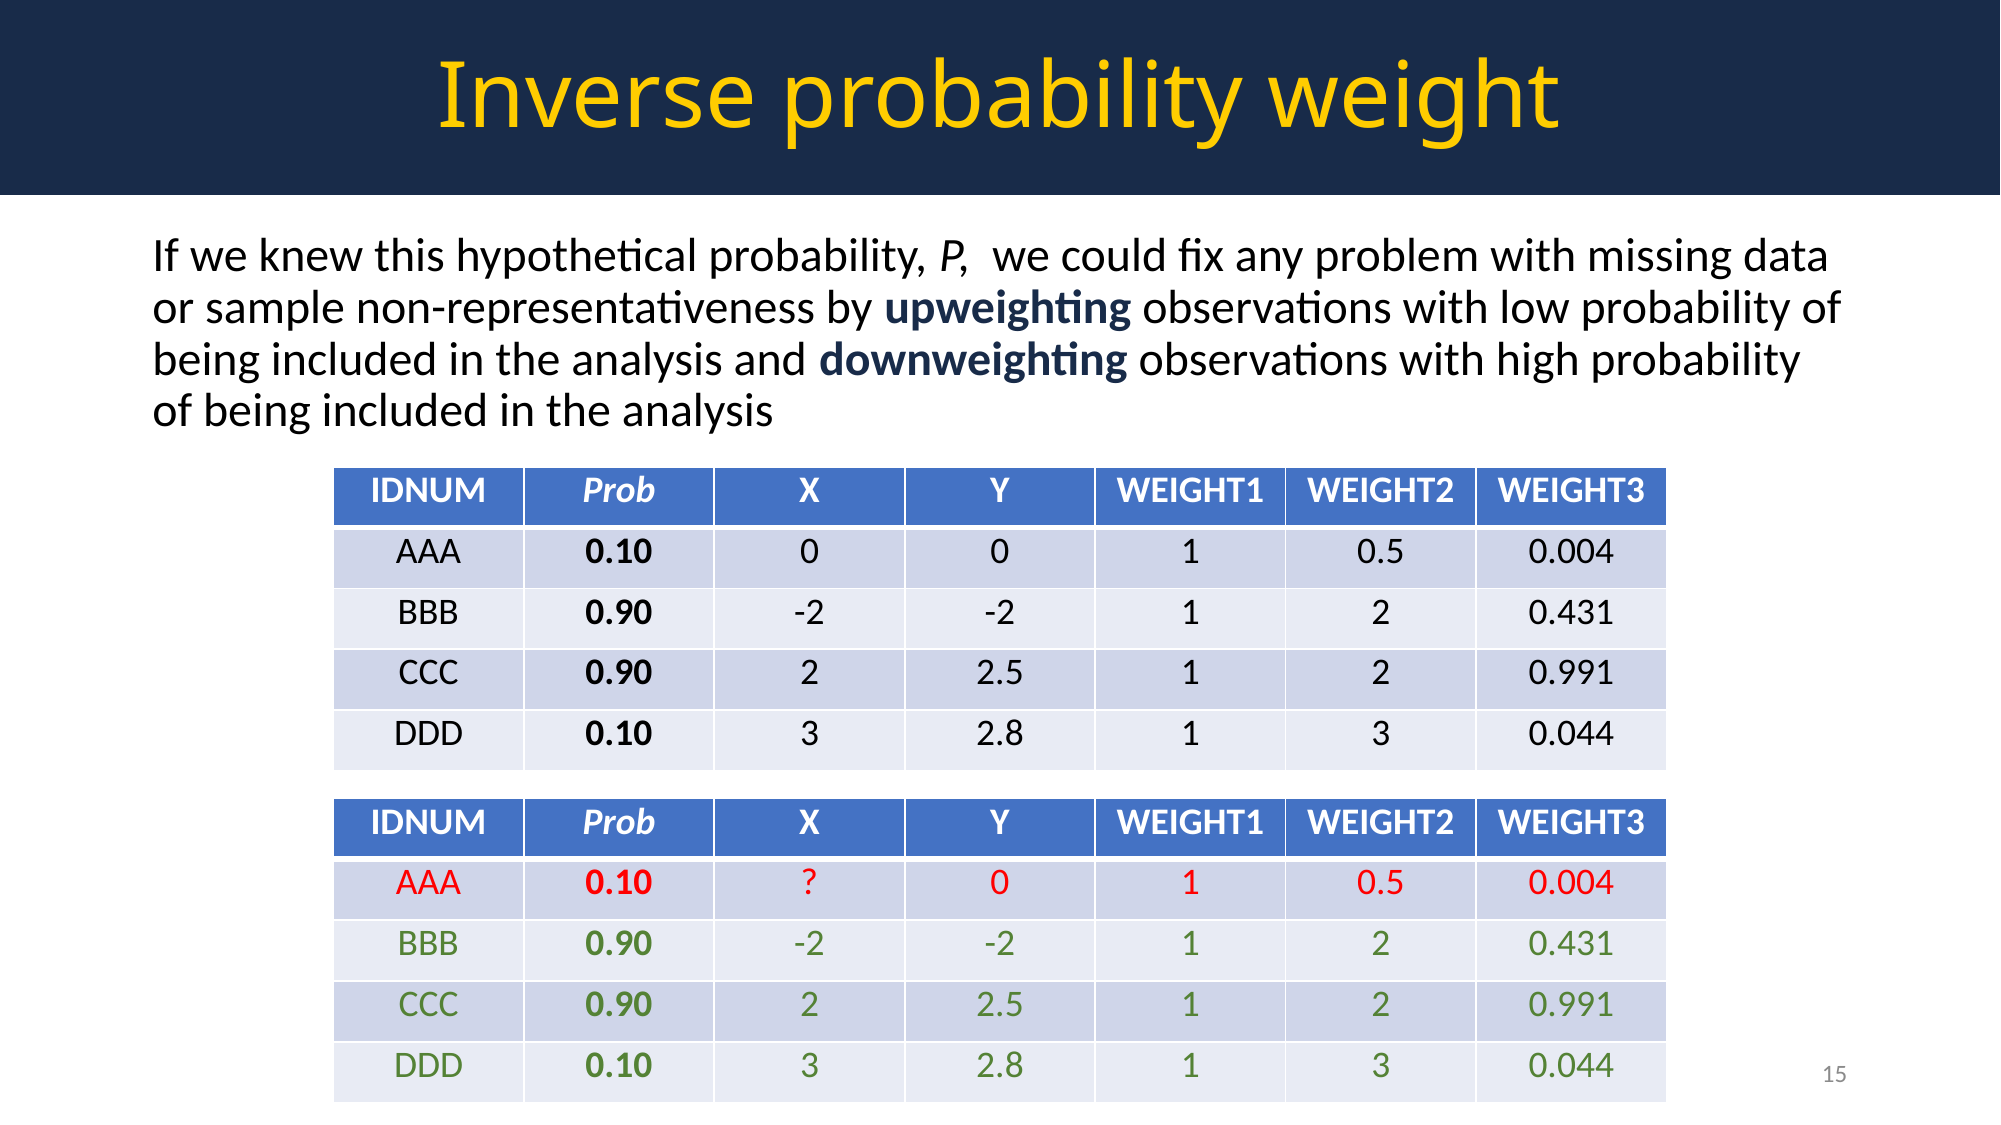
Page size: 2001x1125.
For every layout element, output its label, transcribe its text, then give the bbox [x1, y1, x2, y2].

table_header WEIGHT1 [1096, 799, 1285, 856]
table_cell AAA [334, 530, 523, 588]
table_cell 1 [1096, 530, 1285, 588]
table_cell 0.90 [525, 921, 713, 980]
table_cell 2 [1286, 921, 1475, 980]
table_cell 2.8 [906, 1043, 1094, 1102]
table_header X [715, 468, 904, 525]
table_cell 0.431 [1477, 921, 1666, 980]
table_cell 2.5 [906, 982, 1094, 1041]
table_cell 0.431 [1477, 589, 1666, 648]
table_cell 0.991 [1477, 650, 1666, 709]
text_box Inverse probability weight [0, 0, 2000, 195]
table_cell 1 [1096, 921, 1285, 980]
table_cell 0.044 [1477, 1043, 1666, 1102]
table_cell 0.10 [525, 530, 713, 588]
table_cell 2 [715, 650, 904, 709]
table_header WEIGHT3 [1477, 799, 1666, 856]
table_cell DDD [334, 711, 523, 770]
table_cell -2 [906, 589, 1094, 648]
table_cell BBB [334, 589, 523, 648]
table_cell 1 [1096, 1043, 1285, 1102]
table_cell 3 [1286, 1043, 1475, 1102]
table_header Y [906, 799, 1094, 856]
table_cell 0.10 [525, 862, 713, 919]
table_cell 2 [715, 982, 904, 1041]
table_cell AAA [334, 862, 523, 919]
table_cell 2 [1286, 650, 1475, 709]
table_cell 2 [1286, 589, 1475, 648]
table_cell 0.10 [525, 1043, 713, 1102]
table_cell BBB [334, 921, 523, 980]
table_cell 1 [1096, 982, 1285, 1041]
table_header WEIGHT2 [1286, 799, 1475, 856]
table_cell -2 [715, 921, 904, 980]
table_cell 0.004 [1477, 530, 1666, 588]
table_cell 3 [715, 711, 904, 770]
table_cell 3 [1286, 711, 1475, 770]
table_cell 1 [1096, 862, 1285, 919]
table_cell 0 [906, 862, 1094, 919]
table_cell 1 [1096, 650, 1285, 709]
table_header X [715, 799, 904, 856]
table_cell 2.8 [906, 711, 1094, 770]
table_cell 0.10 [525, 711, 713, 770]
table_cell 0.044 [1477, 711, 1666, 770]
table_header Prob [525, 799, 713, 856]
table_cell 0.5 [1286, 530, 1475, 588]
table_cell -2 [906, 921, 1094, 980]
table_cell 0.90 [525, 589, 713, 648]
table_cell DDD [334, 1043, 523, 1102]
table_cell 0.90 [525, 650, 713, 709]
table_cell 0.90 [525, 982, 713, 1041]
table_cell CCC [334, 982, 523, 1041]
table_header WEIGHT3 [1477, 468, 1666, 525]
table_cell 0 [715, 530, 904, 588]
table_cell 2.5 [906, 650, 1094, 709]
table_header Prob [525, 468, 713, 525]
table_cell CCC [334, 650, 523, 709]
table_cell -2 [715, 589, 904, 648]
table_cell 0 [906, 530, 1094, 588]
table_cell 3 [715, 1043, 904, 1102]
table_header WEIGHT2 [1286, 468, 1475, 525]
table_header IDNUM [334, 468, 523, 525]
table_header IDNUM [334, 799, 523, 856]
list If we knew this hypothetical probability, P, we could fix any problem with missing data or sample non-representativeness by upweighting observations with low probability of being included in the analysis and downweighting observations with high probability of being included in the analysis [137, 222, 1863, 937]
table_header Y [906, 468, 1094, 525]
table_cell 0.5 [1286, 862, 1475, 919]
table_cell 1 [1096, 711, 1285, 770]
table_cell 0.991 [1477, 982, 1666, 1041]
table_header WEIGHT1 [1096, 468, 1285, 525]
table_cell 2 [1286, 982, 1475, 1041]
table_cell 1 [1096, 589, 1285, 648]
slide_number 15 [1667, 1042, 1863, 1103]
table_cell 0.004 [1477, 862, 1666, 919]
table_cell ? [715, 862, 904, 919]
